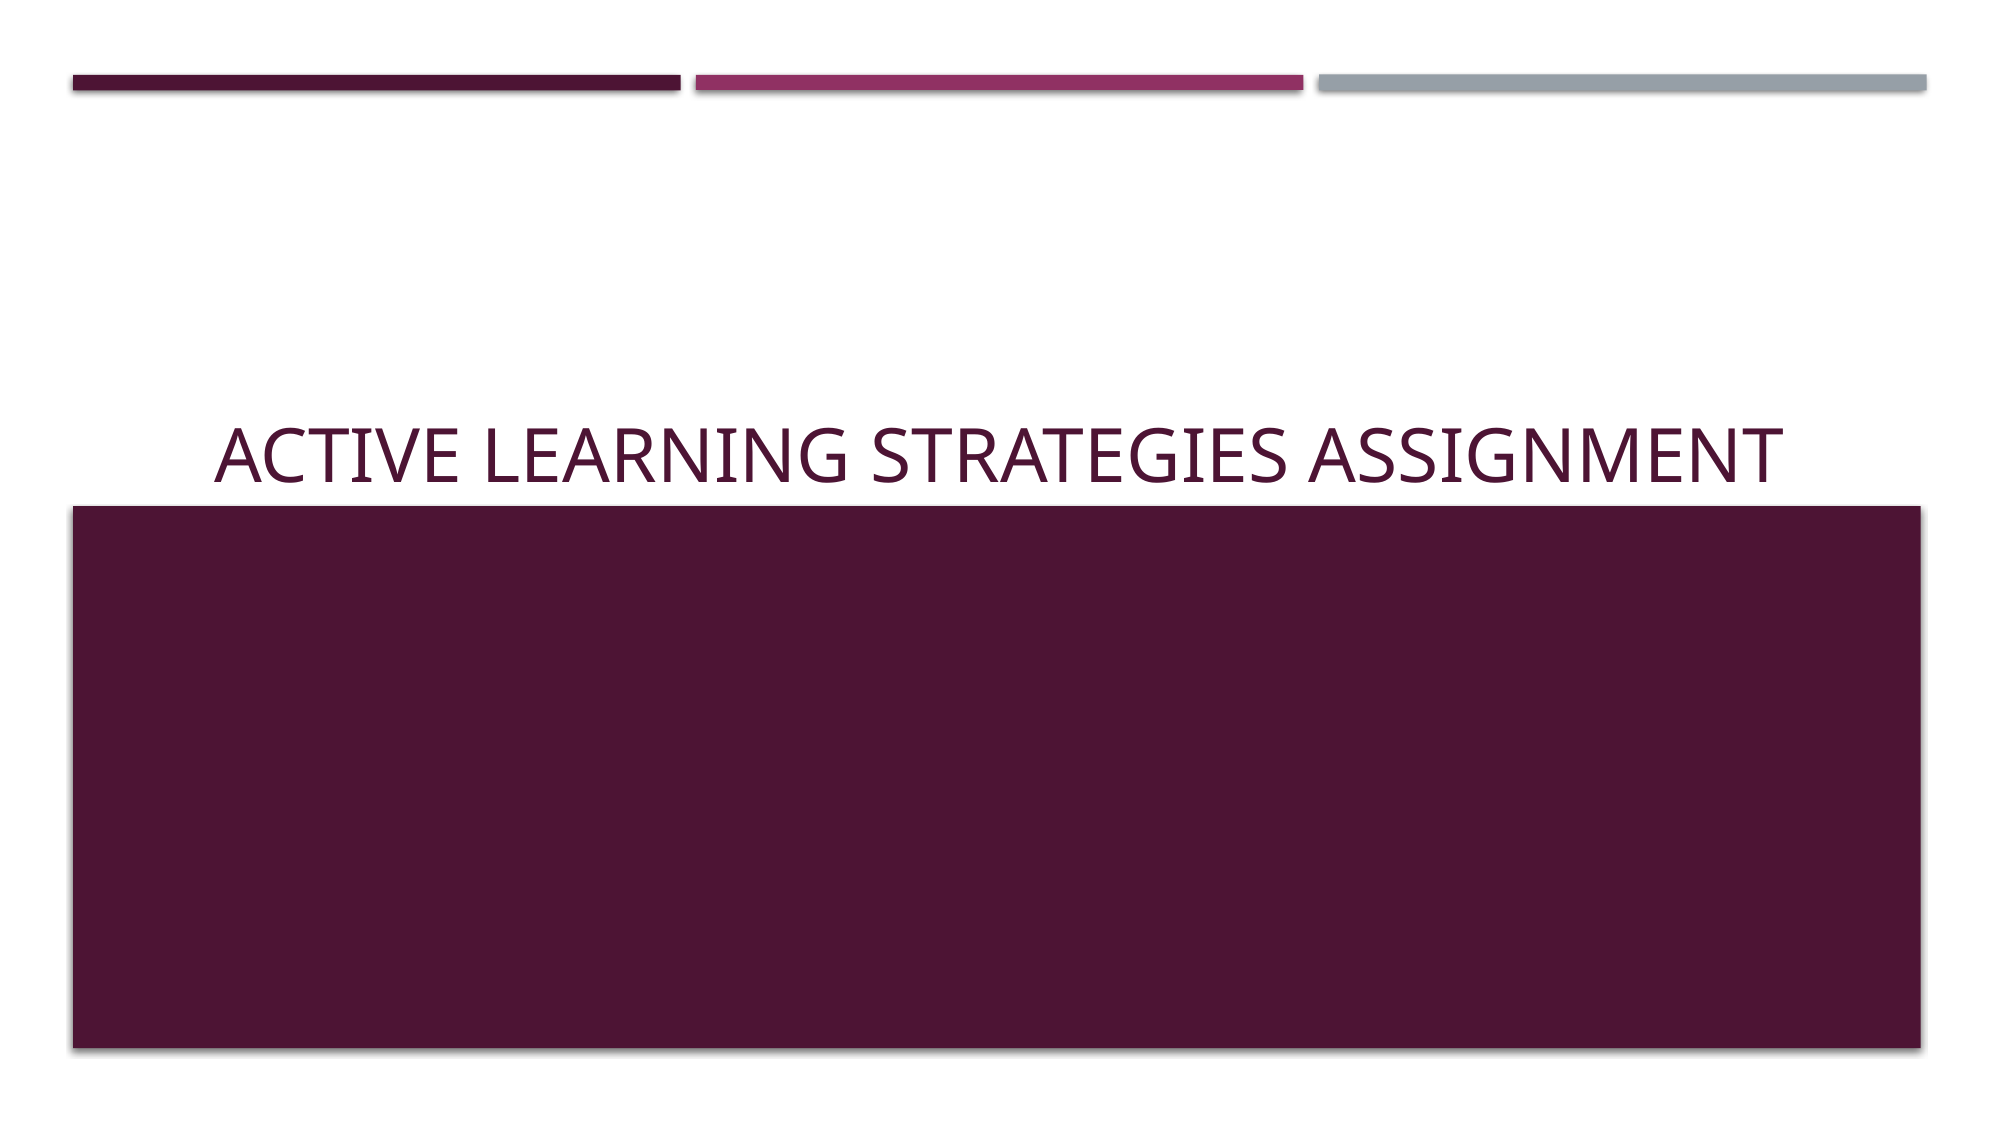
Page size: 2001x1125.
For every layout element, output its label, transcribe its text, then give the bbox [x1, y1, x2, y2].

title active learning strategies assignment [98, 201, 1902, 505]
